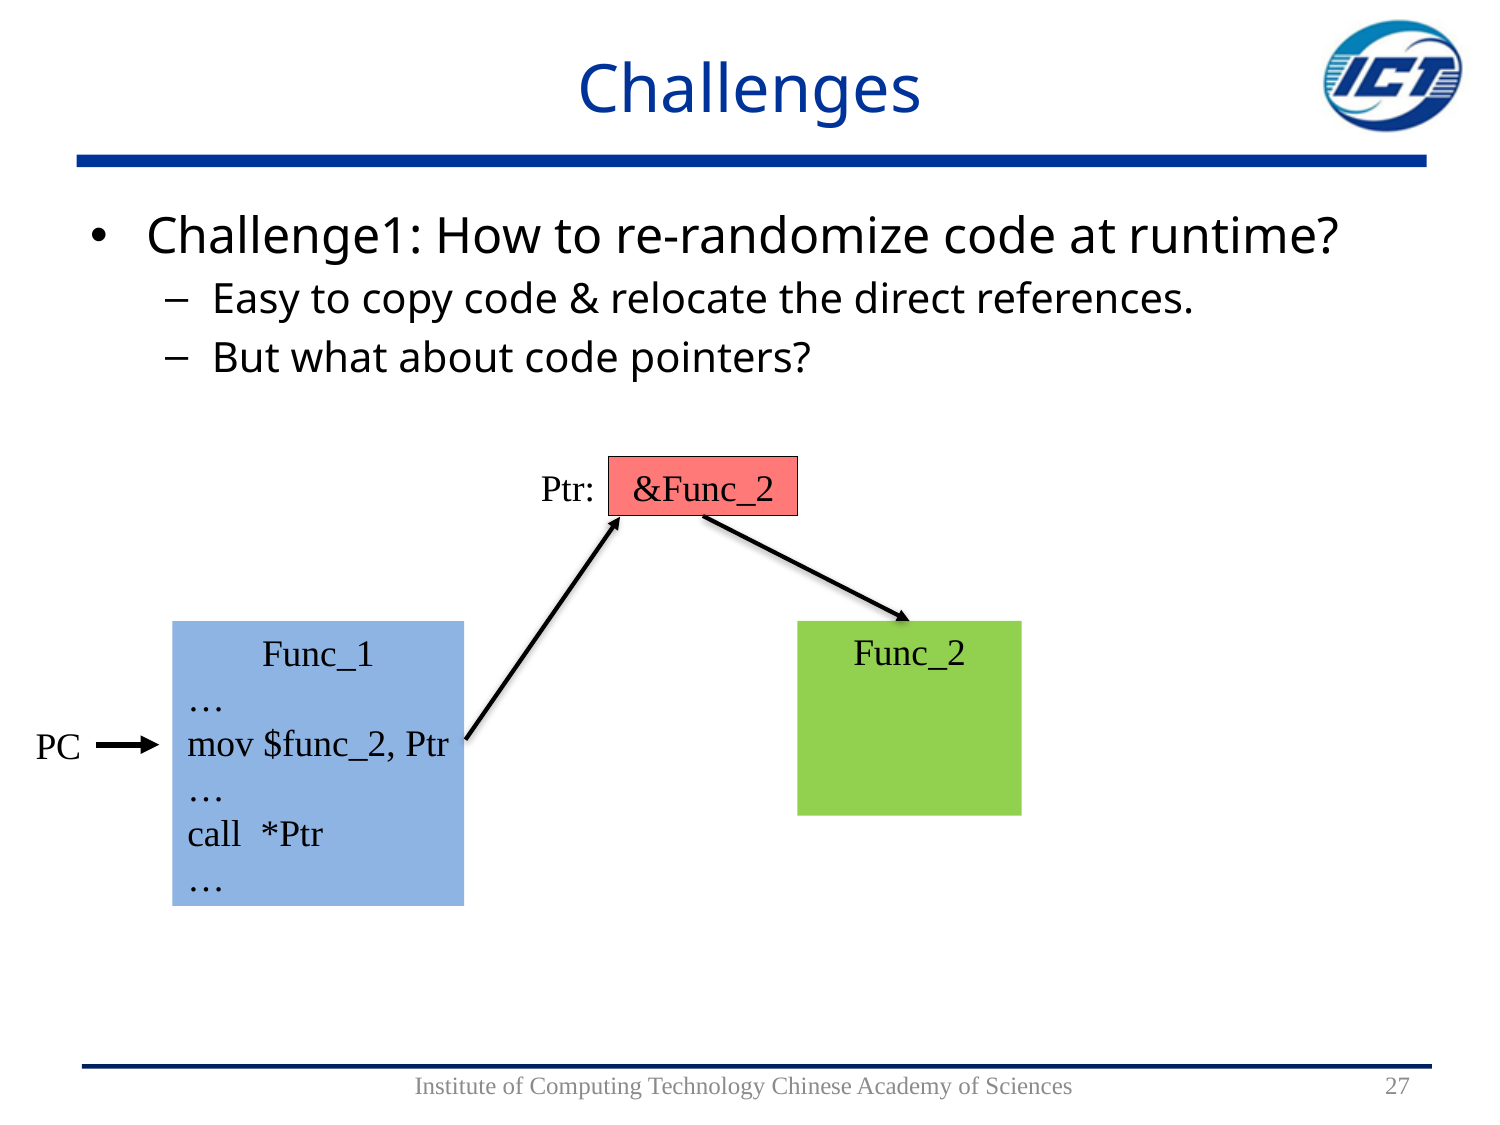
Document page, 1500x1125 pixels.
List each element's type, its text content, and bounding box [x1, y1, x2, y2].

text_box Func_2 [797, 620, 1022, 816]
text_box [465, 516, 621, 740]
list Challenge1: How to re-randomize code at runtime? Easy to copy code & relocate the direct references. But what about code pointers? [75, 196, 1425, 1047]
text_box Ptr: [526, 456, 608, 515]
text_box &Func_2 [608, 456, 798, 516]
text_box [702, 516, 910, 622]
text_box PC [20, 714, 101, 775]
footer Institute of Computing Technology Chinese Academy of Sciences [242, 1066, 1246, 1103]
text_box Func_1 … mov $func_2, Ptr … call *Ptr … [172, 621, 465, 906]
slide_number 27 [1246, 1066, 1425, 1103]
title Challenges [75, 23, 1425, 149]
picture [1276, 0, 1500, 137]
